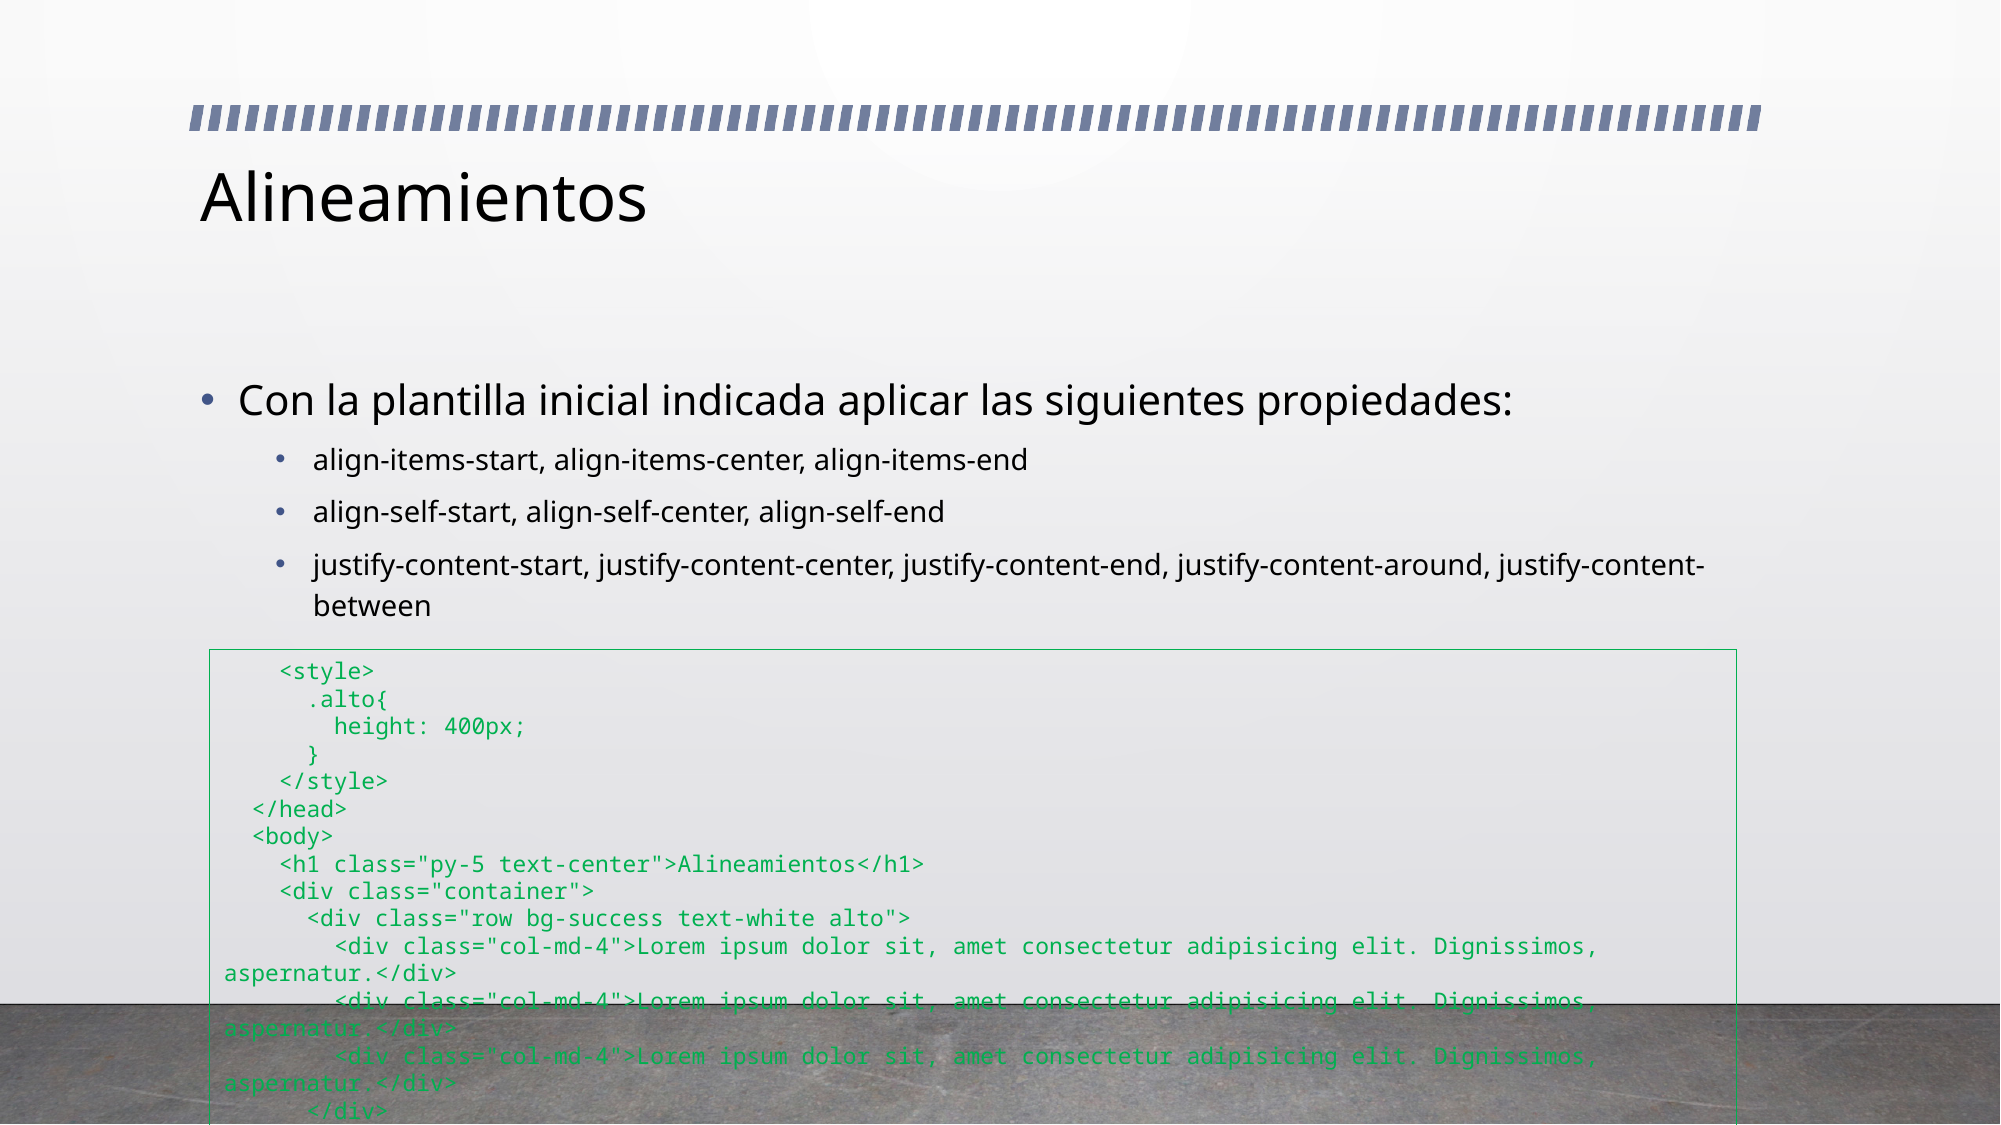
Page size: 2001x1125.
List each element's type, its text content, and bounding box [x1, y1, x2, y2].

list Con la plantilla inicial indicada aplicar las siguientes propiedades: align-items-start, align-items-center, align-items-end align-self-start, align-self-center, align-self-end justify-content-start, justify-content-center, justify-content-end, justify-content-around, justify-content-between [185, 356, 1761, 897]
title Alineamientos [185, 156, 1761, 329]
picture [0, 1004, 209, 1124]
picture [1737, 1004, 2000, 1124]
text_box <style> .alto{ height: 400px; } </style> </head> <body> <h1 class="py-5 text-center">Alineamientos</h1> <div class="container"> <div class="row bg-success text-white alto"> <div class="col-md-4">Lorem ipsum dolor sit, amet consectetur adipisicing elit. Dignissimos, aspernatur.</div> <div class="col-md-4">Lorem ipsum dolor sit, amet consectetur adipisicing elit. Dignissimos, aspernatur.</div> <div class="col-md-4">Lorem ipsum dolor sit, amet consectetur adipisicing elit. Dignissimos, aspernatur.</div> </div> </div> [209, 897, 1737, 1125]
